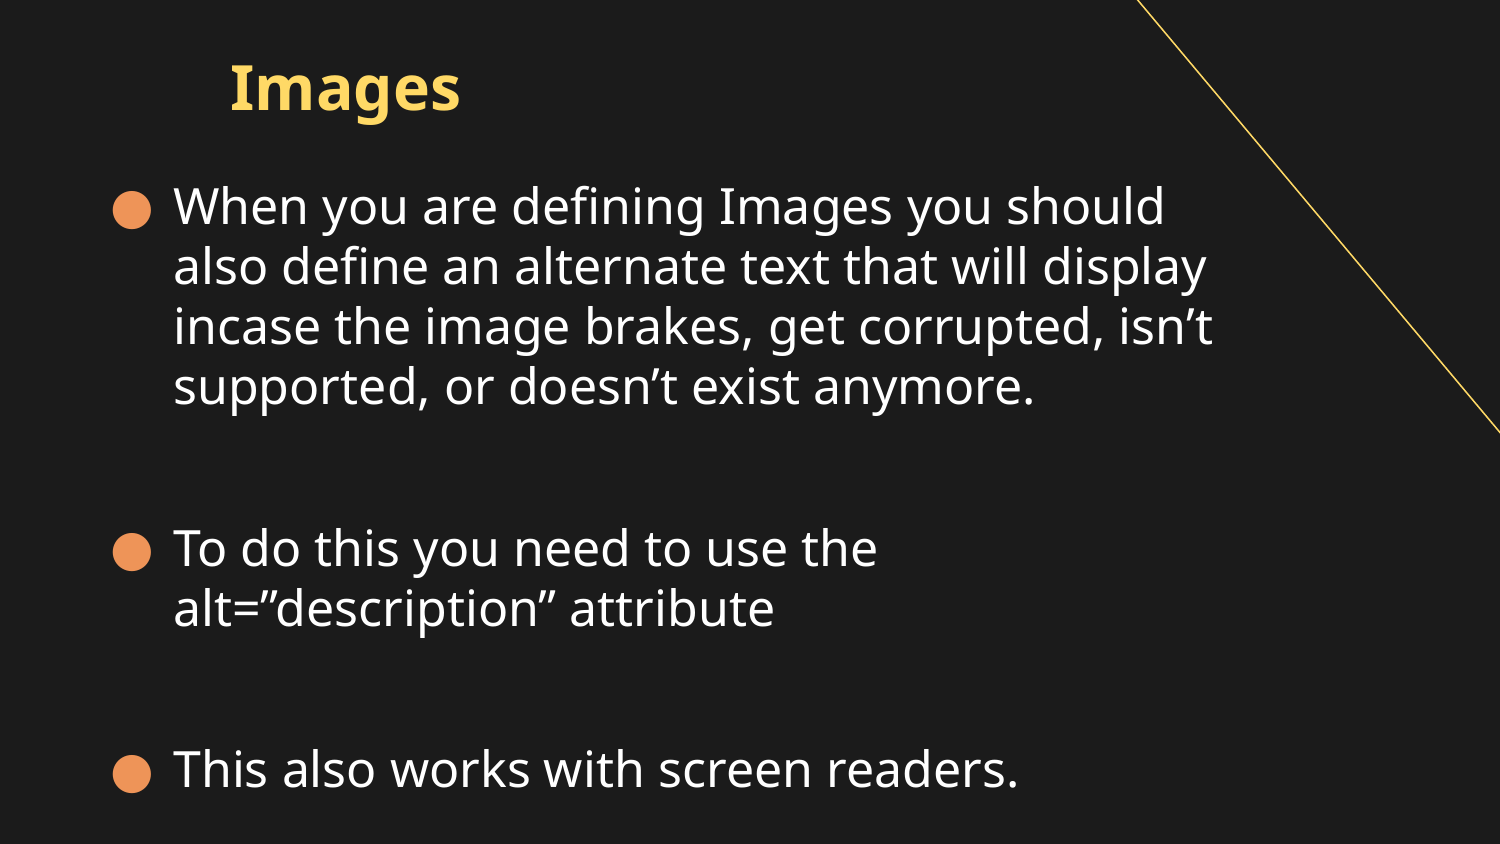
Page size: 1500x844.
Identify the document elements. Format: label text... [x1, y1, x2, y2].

list When you are defining Images you should also define an alternate text that will display incase the image brakes, get corrupted, isn’t supported, or doesn’t exist anymore. To do this you need to use the alt=”description” attribute This also works with screen readers. [83, 159, 1255, 819]
title Images [55, 39, 654, 138]
